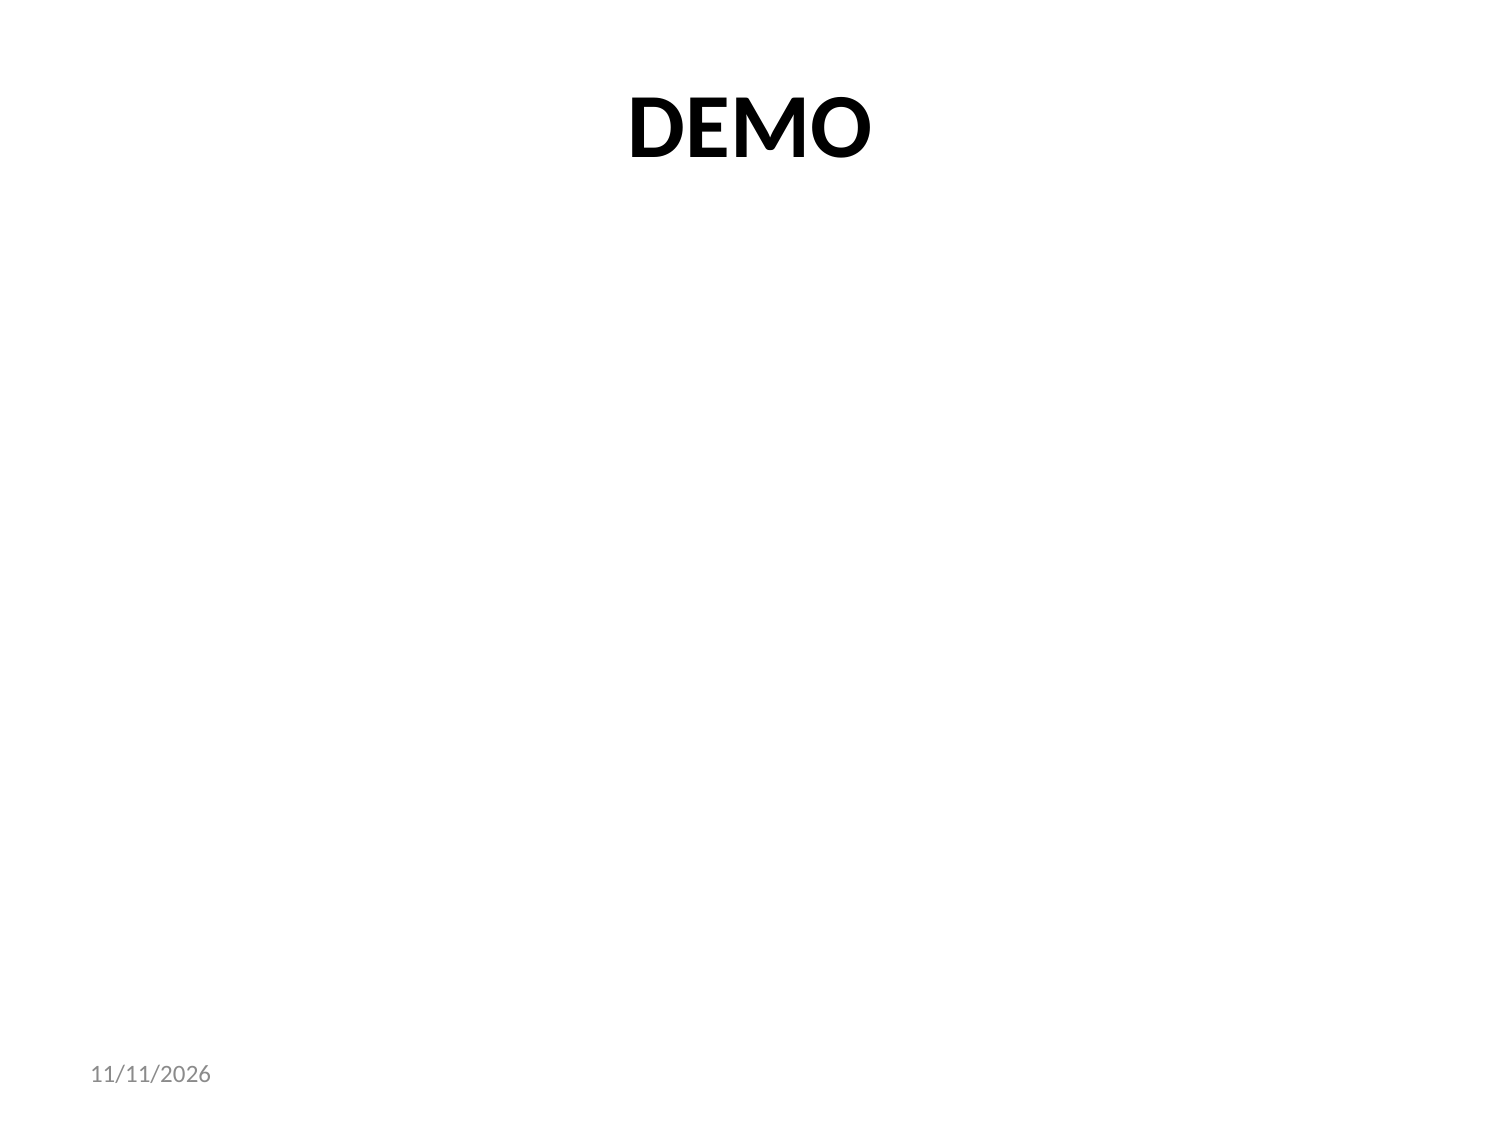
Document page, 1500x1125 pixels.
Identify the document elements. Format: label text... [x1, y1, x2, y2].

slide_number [75, 1042, 425, 1103]
title DEMO [75, 45, 1425, 197]
